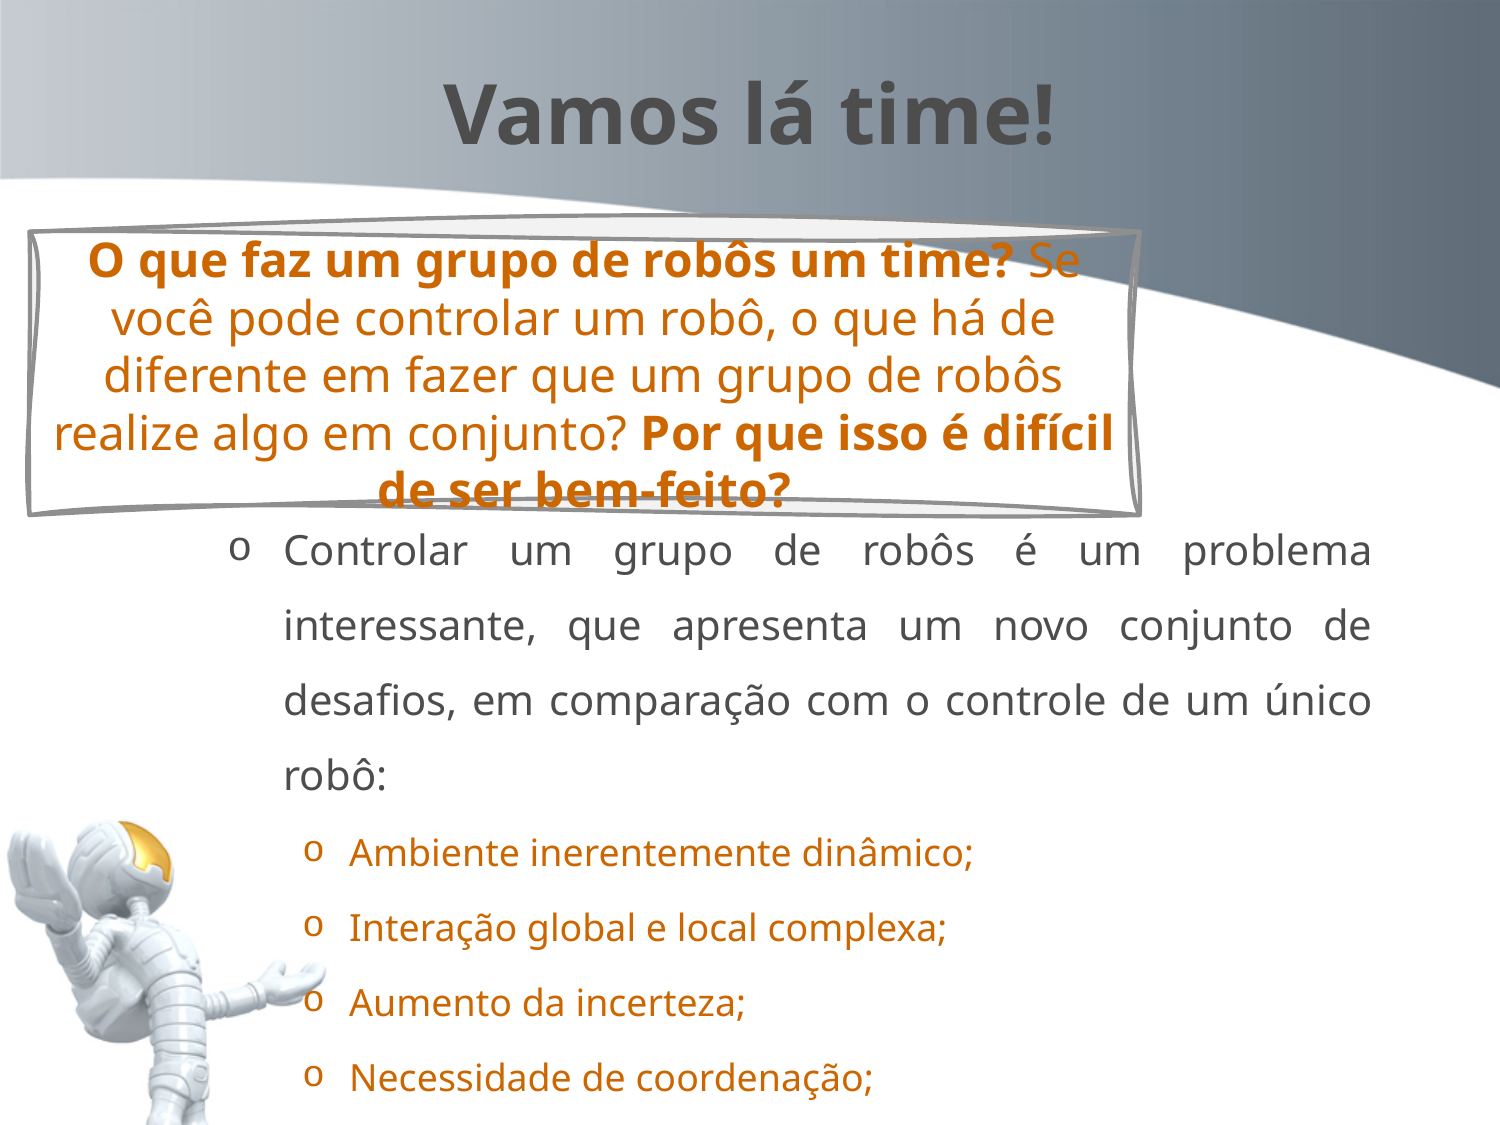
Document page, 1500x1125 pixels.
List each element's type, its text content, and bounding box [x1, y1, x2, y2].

text_box Controlar um grupo de robôs é um problema interessante, que apresenta um novo conjunto de desafios, em comparação com o controle de um único robô: Ambiente inerentemente dinâmico; Interação global e local complexa; Aumento da incerteza; Necessidade de coordenação; [212, 491, 1388, 1083]
text_box O que faz um grupo de robôs um time? Se você pode controlar um robô, o que há de diferente em fazer que um grupo de robôs realize algo em conjunto? Por que isso é difícil de ser bem-feito? [25, 213, 1143, 519]
text_box Vamos lá time! [212, 4, 1288, 218]
picture [0, 0, 1500, 1125]
